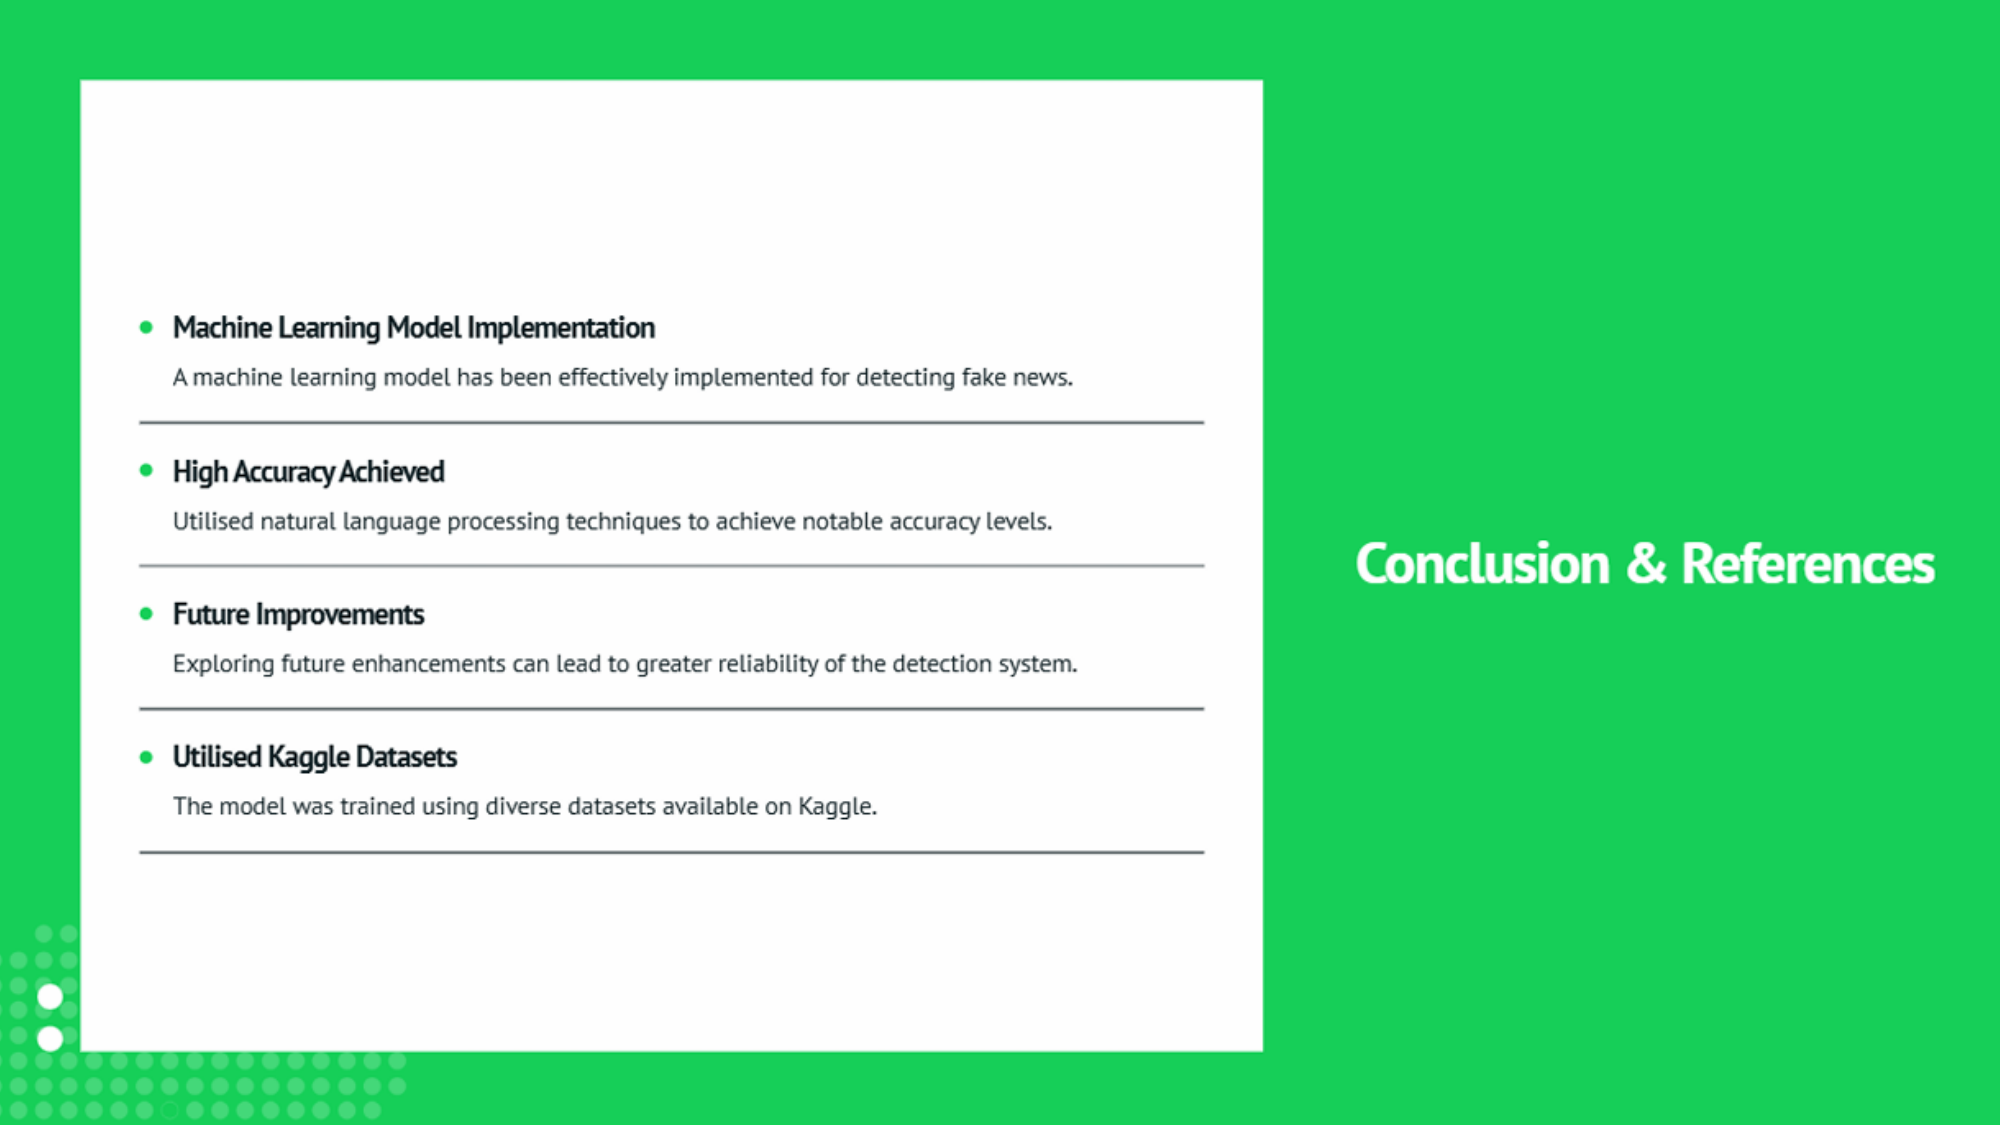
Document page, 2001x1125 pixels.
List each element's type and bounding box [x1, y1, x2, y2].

list [0, 0, 2000, 1125]
